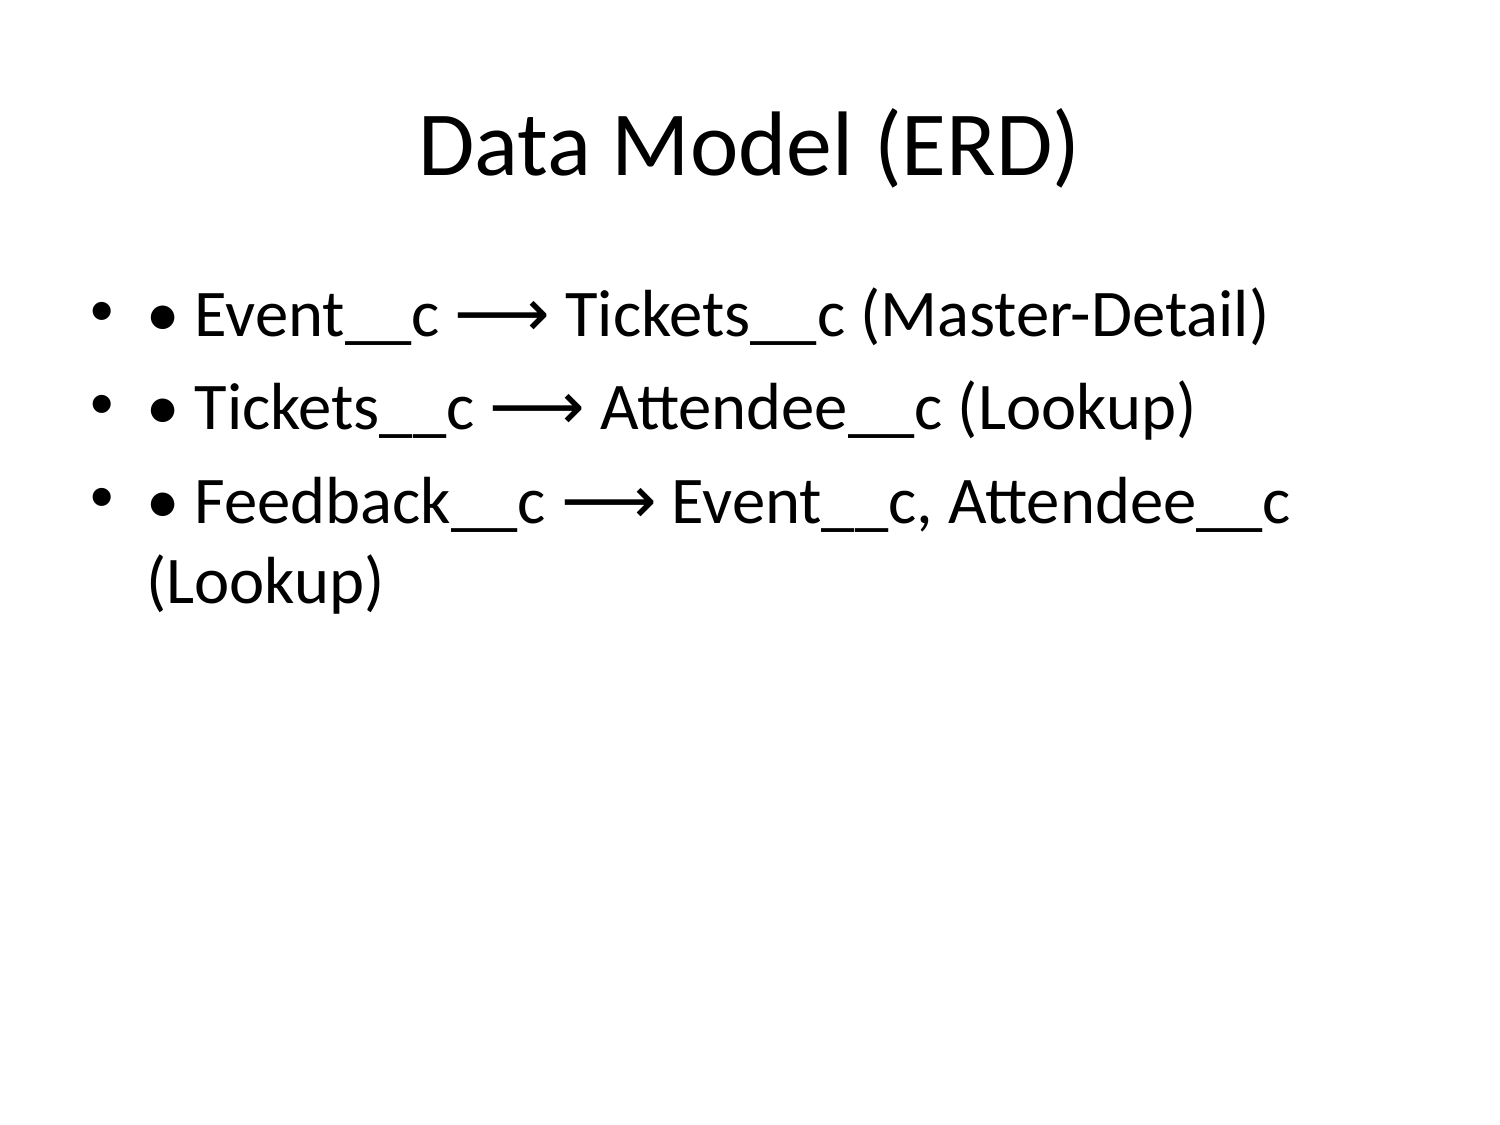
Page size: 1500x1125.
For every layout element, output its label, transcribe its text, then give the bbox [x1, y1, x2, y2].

title Data Model (ERD) [75, 45, 1425, 233]
list • Event__c ⟶ Tickets__c (Master-Detail) • Tickets__c ⟶ Attendee__c (Lookup) • Feedback__c ⟶ Event__c, Attendee__c (Lookup) [75, 262, 1425, 1005]
